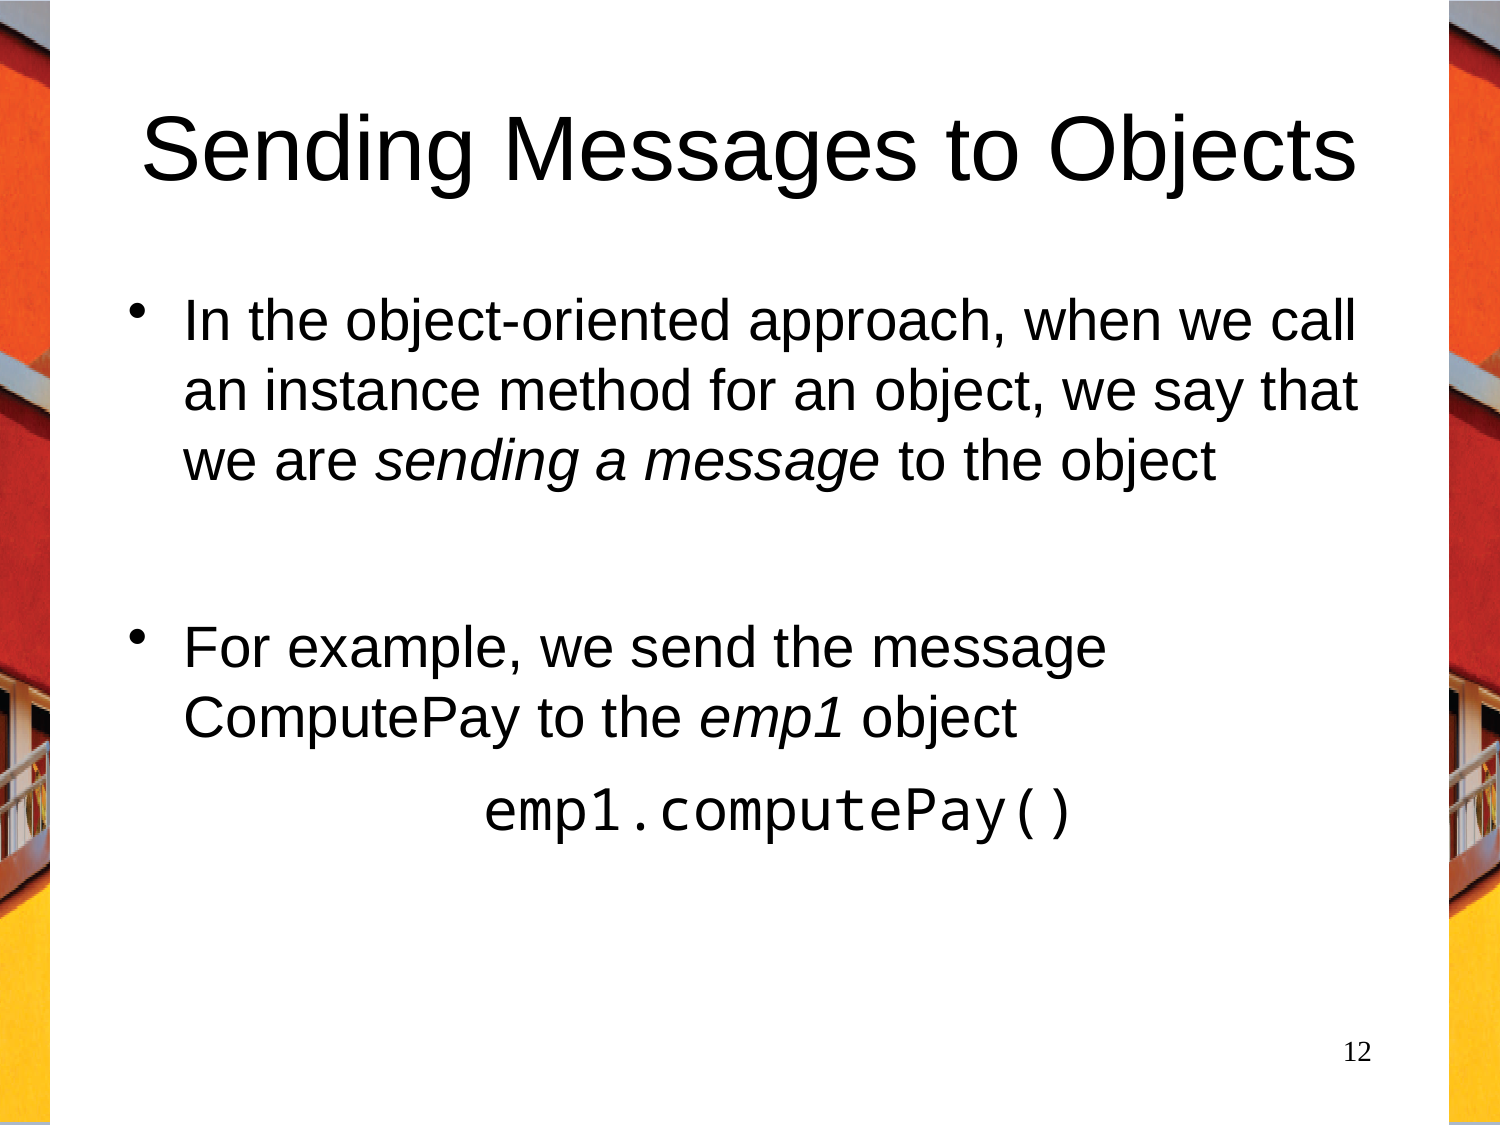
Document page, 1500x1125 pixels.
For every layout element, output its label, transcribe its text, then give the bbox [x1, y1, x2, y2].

list In the object-oriented approach, when we call an instance method for an object, we say that we are sending a message to the object For example, we send the message ComputePay to the emp1 object emp1.computePay() [112, 274, 1388, 951]
picture [0, 0, 50, 1125]
picture [1449, 0, 1500, 1125]
title Sending Messages to Objects [112, 49, 1388, 238]
slide_number 12 [1074, 1024, 1388, 1101]
